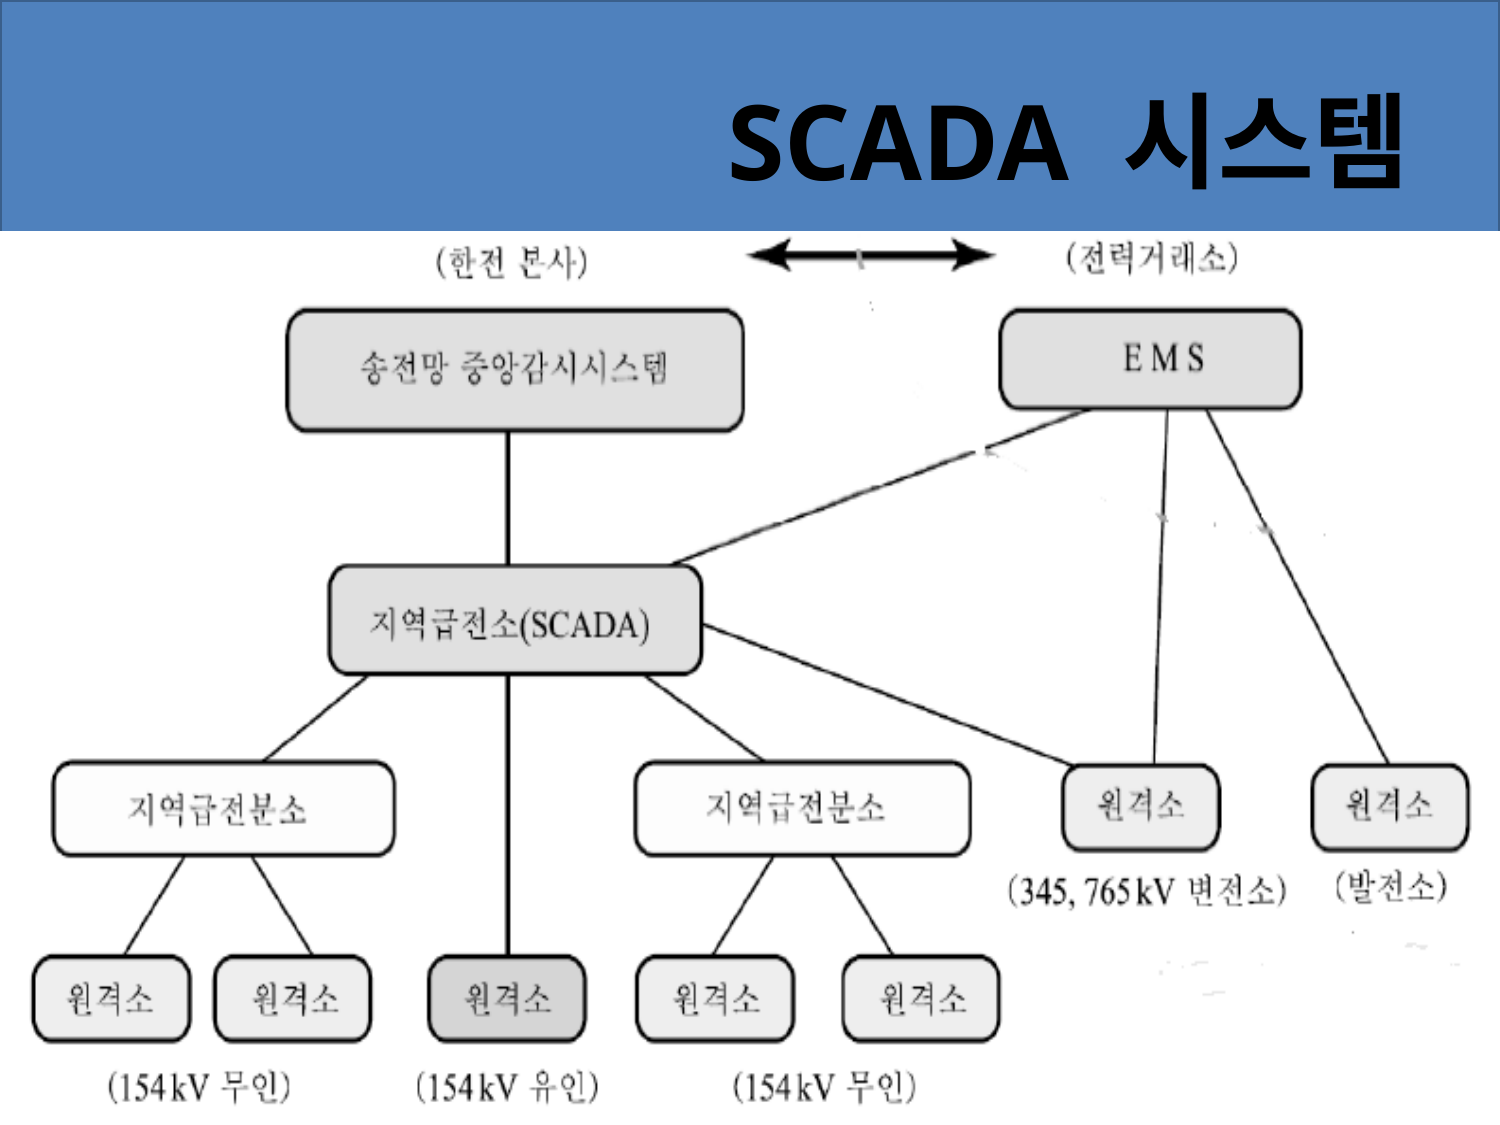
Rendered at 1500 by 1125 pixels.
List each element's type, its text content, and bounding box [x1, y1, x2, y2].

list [0, 231, 1500, 1125]
title SCADA 시스템 [75, 45, 1425, 231]
text_box [0, 0, 1500, 231]
